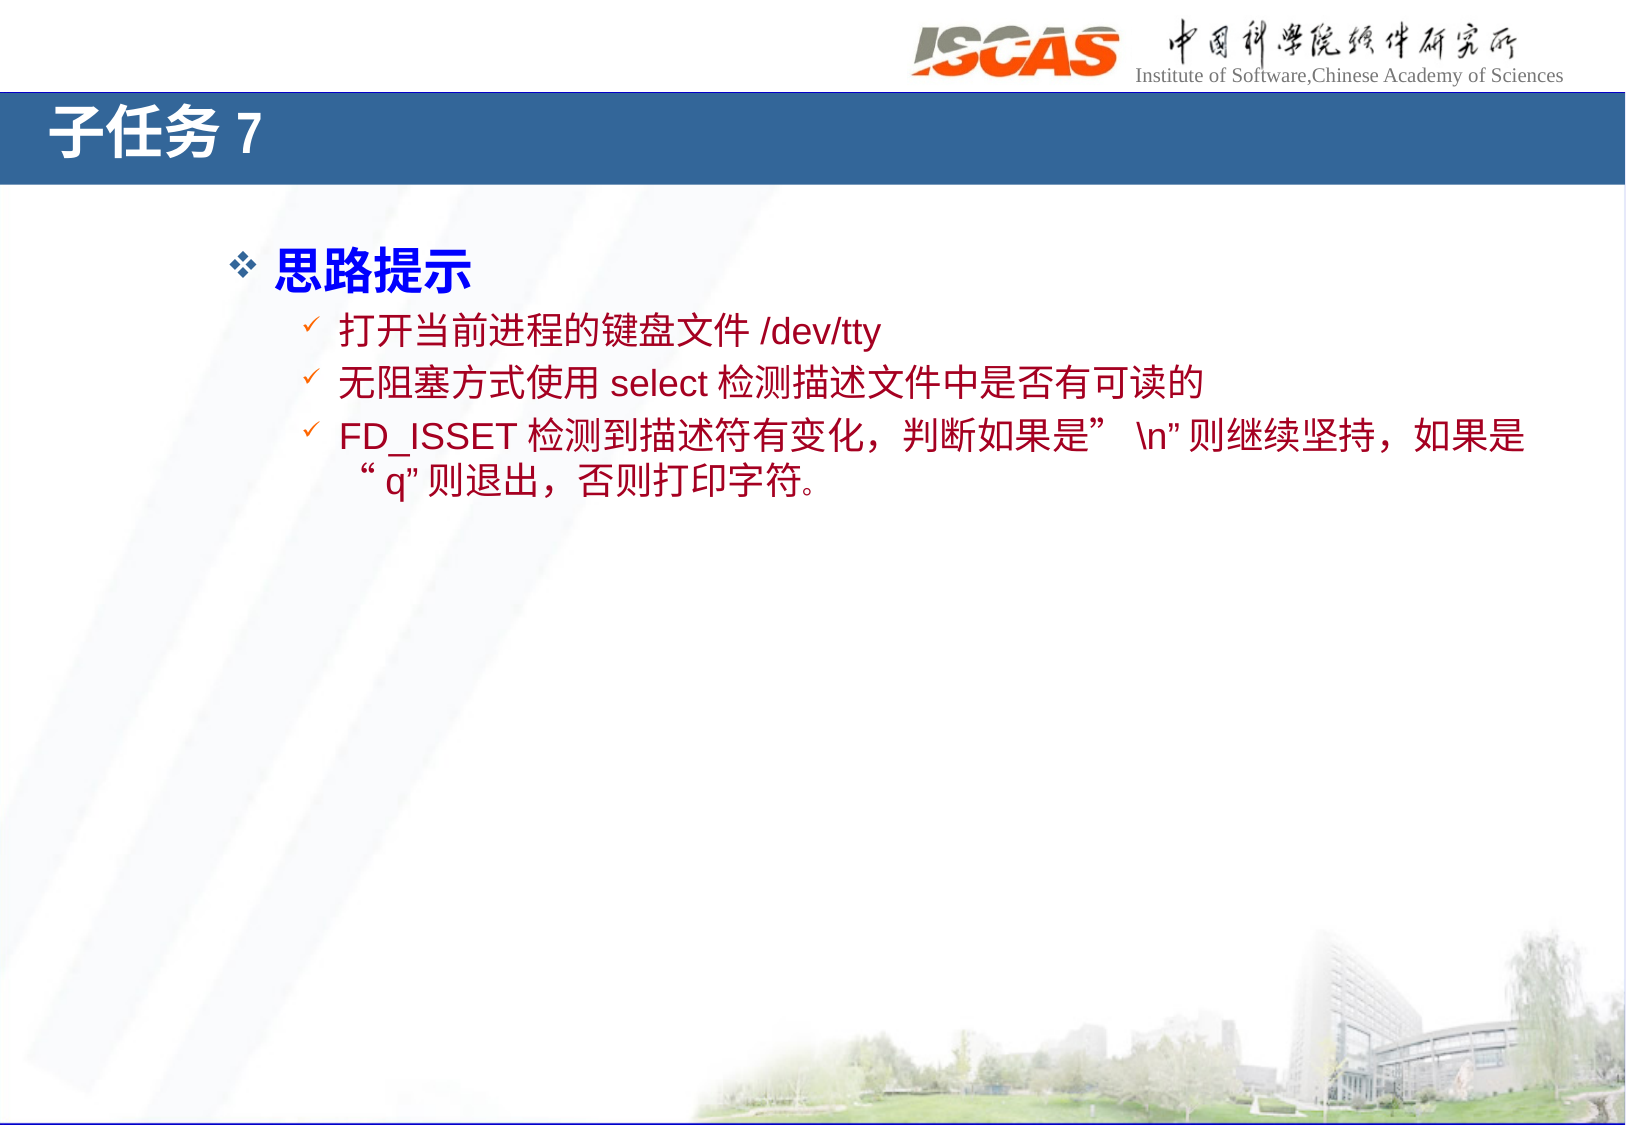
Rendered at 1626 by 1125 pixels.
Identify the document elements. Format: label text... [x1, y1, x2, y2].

picture [0, 92, 1626, 1125]
title 子任务7 [0, 93, 1625, 185]
list 思路提示 打开当前进程的键盘文件/dev/tty 无阻塞方式使用select检测描述文件中是否有可读的 FD_ISSET检测到描述符有变化，判断如果是”\n”则继续坚持，如果是“q”则退出，否则打印字符。 [136, 231, 1563, 835]
picture [1166, 15, 1519, 71]
picture [907, 18, 1132, 87]
